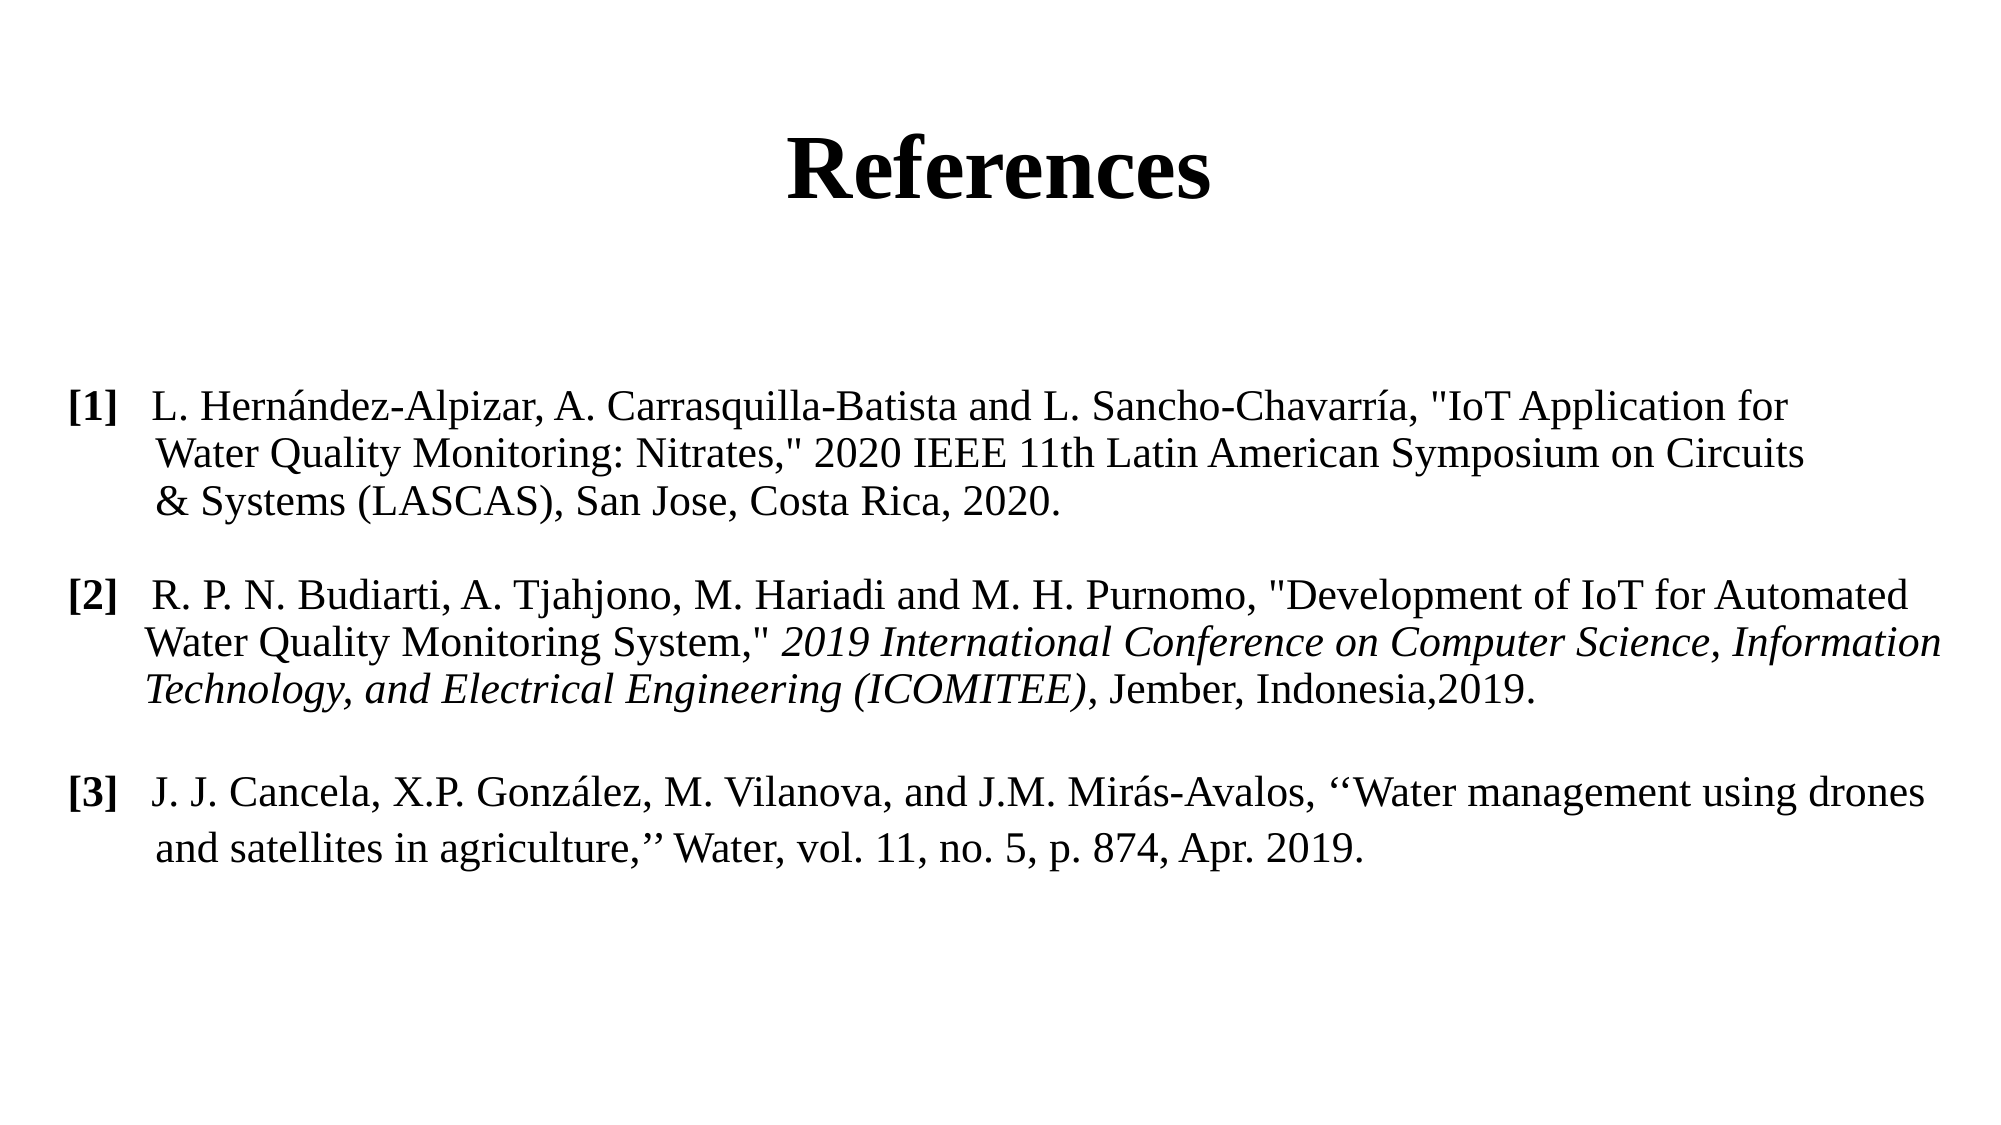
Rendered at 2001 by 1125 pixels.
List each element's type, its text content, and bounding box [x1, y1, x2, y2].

title References [137, 59, 1863, 278]
list [1] L. Hernández-Alpizar, A. Carrasquilla-Batista and L. Sancho-Chavarría, "IoT Application for Water Quality Monitoring: Nitrates," 2020 IEEE 11th Latin American Symposium on Circuits & Systems (LASCAS), San Jose, Costa Rica, 2020. [2] R. P. N. Budiarti, A. Tjahjono, M. Hariadi and M. H. Purnomo, "Development of IoT for Automated Water Quality Monitoring System," 2019 International Conference on Computer Science, Information Technology, and Electrical Engineering (ICOMITEE), Jember, Indonesia,2019. [3] J. J. Cancela, X.P. González, M. Vilanova, and J.M. Mirás-Avalos, ‘‘Water management using drones and satellites in agriculture,’’ Water, vol. 11, no. 5, p. 874, Apr. 2019. [52, 375, 1977, 1089]
